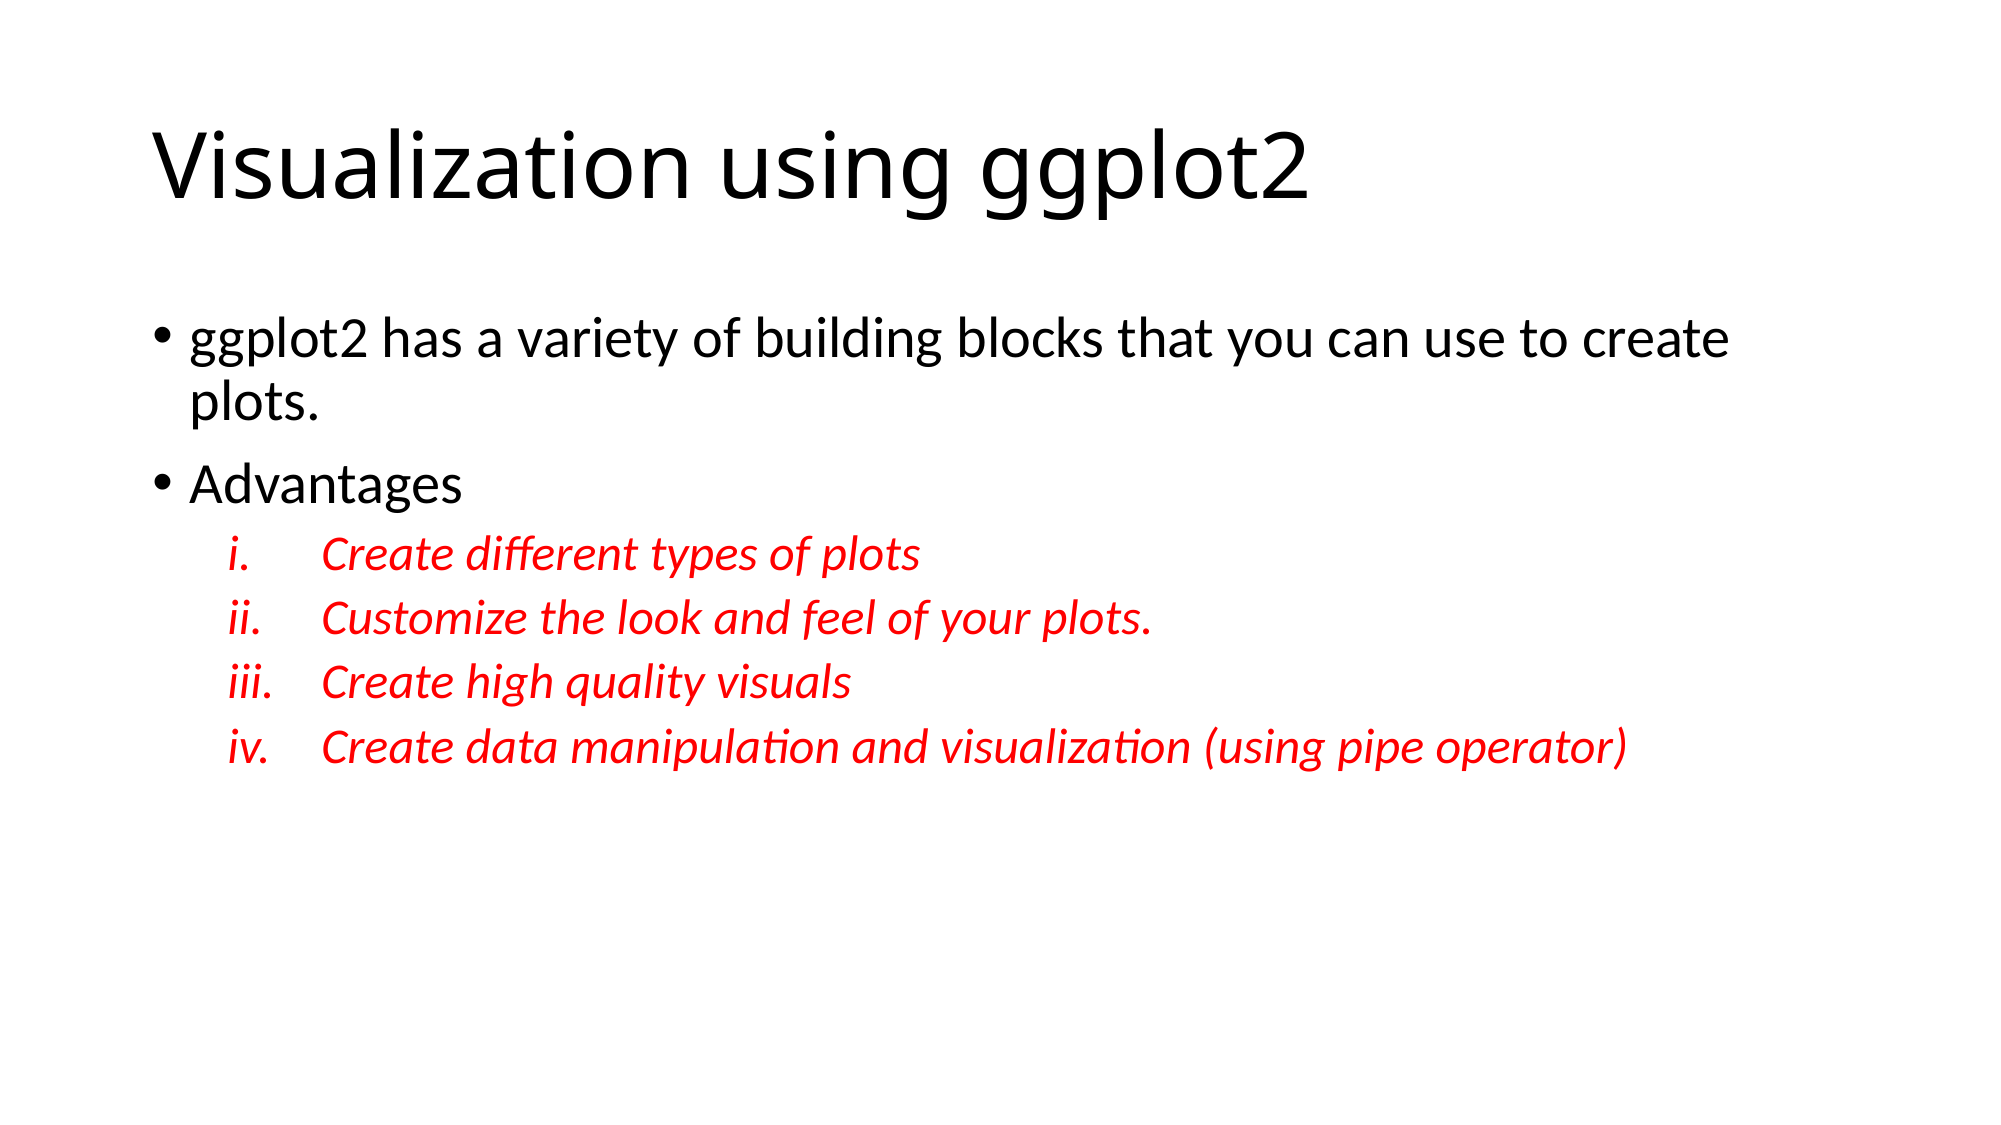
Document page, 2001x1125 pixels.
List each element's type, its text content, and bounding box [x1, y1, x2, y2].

title Visualization using ggplot2 [137, 59, 1863, 278]
list ggplot2 has a variety of building blocks that you can use to create plots. Advantages Create different types of plots Customize the look and feel of your plots. Create high quality visuals Create data manipulation and visualization (using pipe operator) [137, 299, 1863, 1014]
